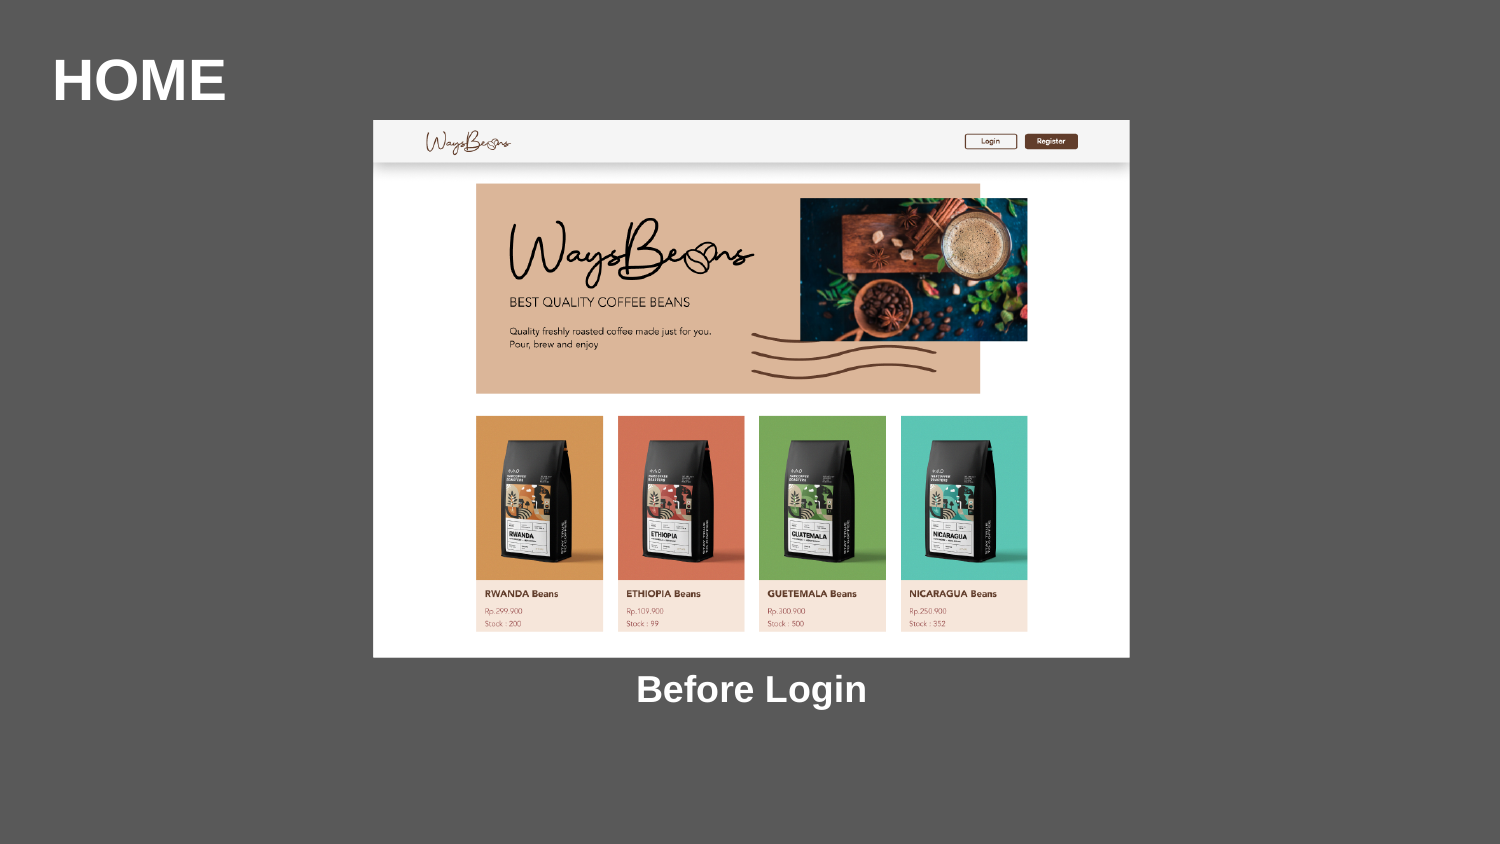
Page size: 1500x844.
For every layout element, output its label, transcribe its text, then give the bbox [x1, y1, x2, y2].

text_box Before Login [476, 666, 1027, 718]
picture [373, 119, 1130, 658]
text_box HOME [37, 34, 261, 120]
